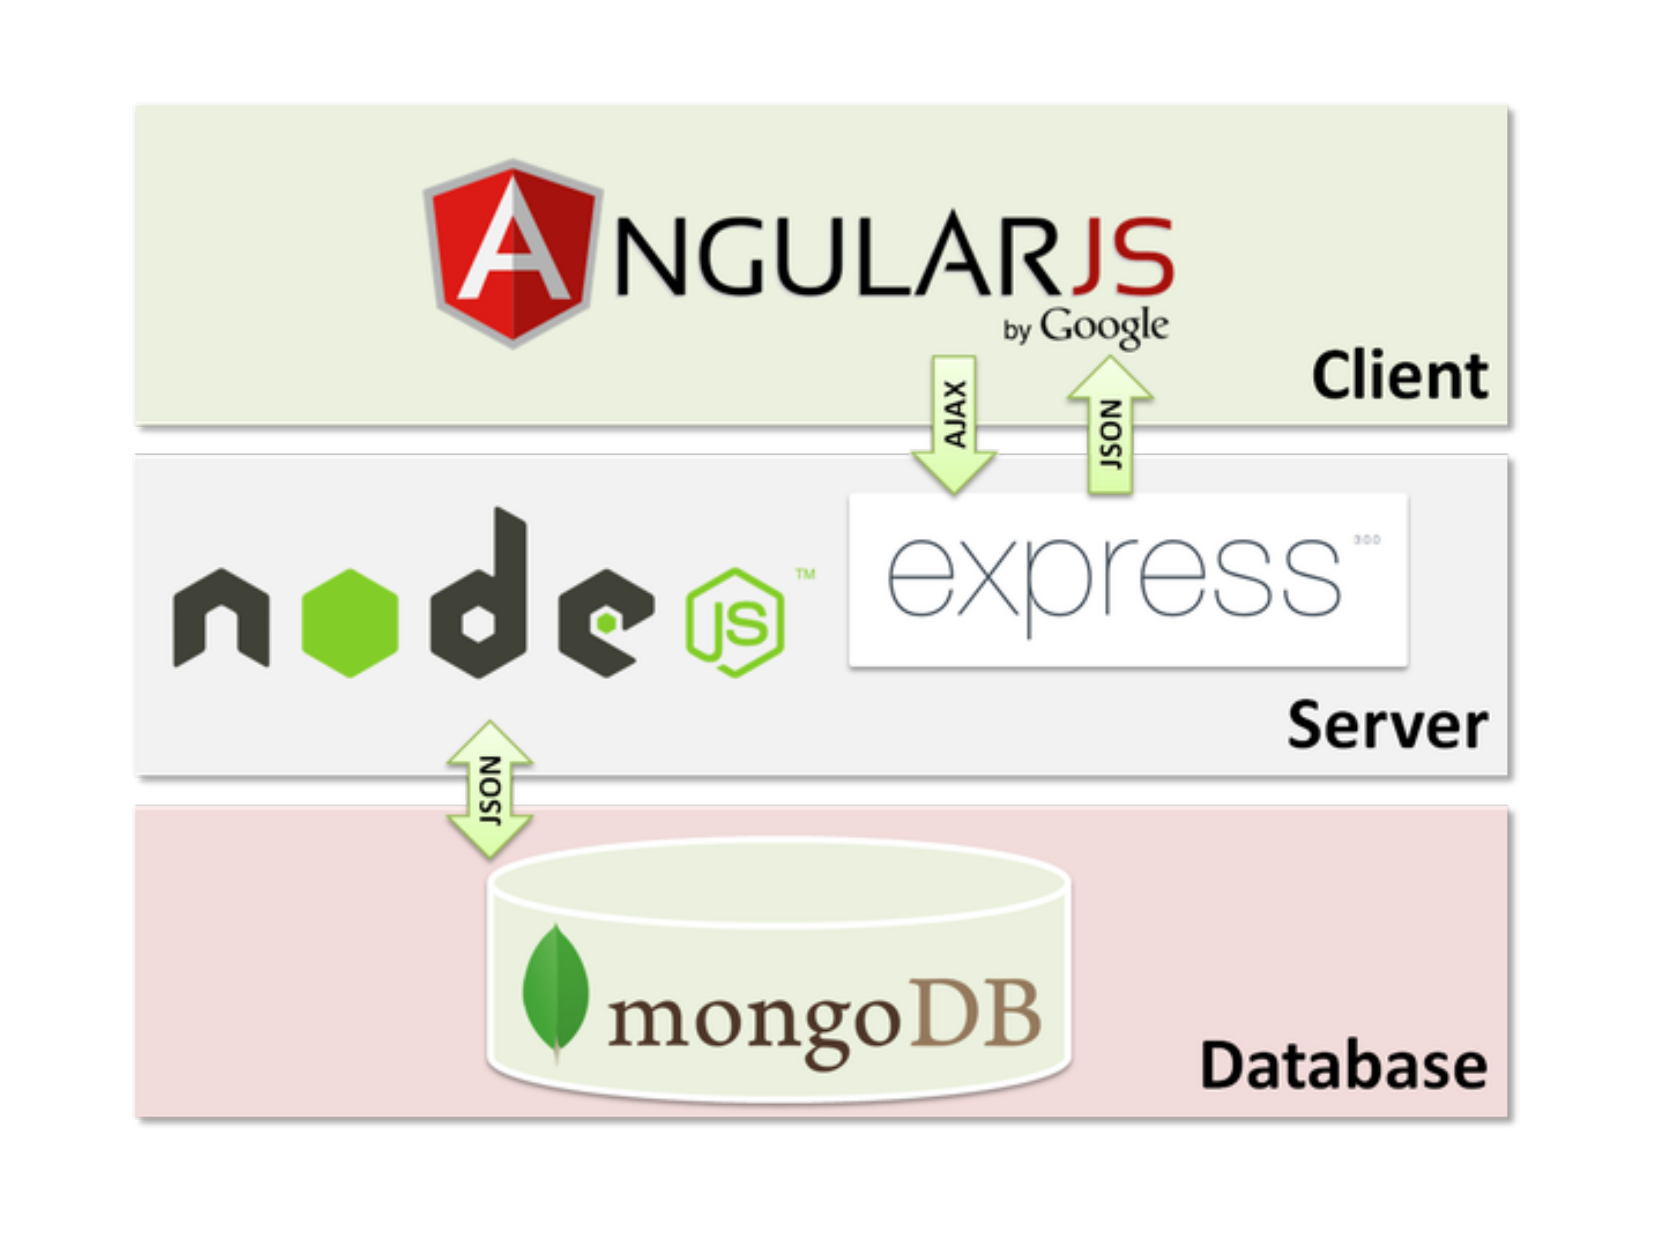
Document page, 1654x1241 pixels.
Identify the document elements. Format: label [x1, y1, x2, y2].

picture [129, 99, 1520, 1135]
